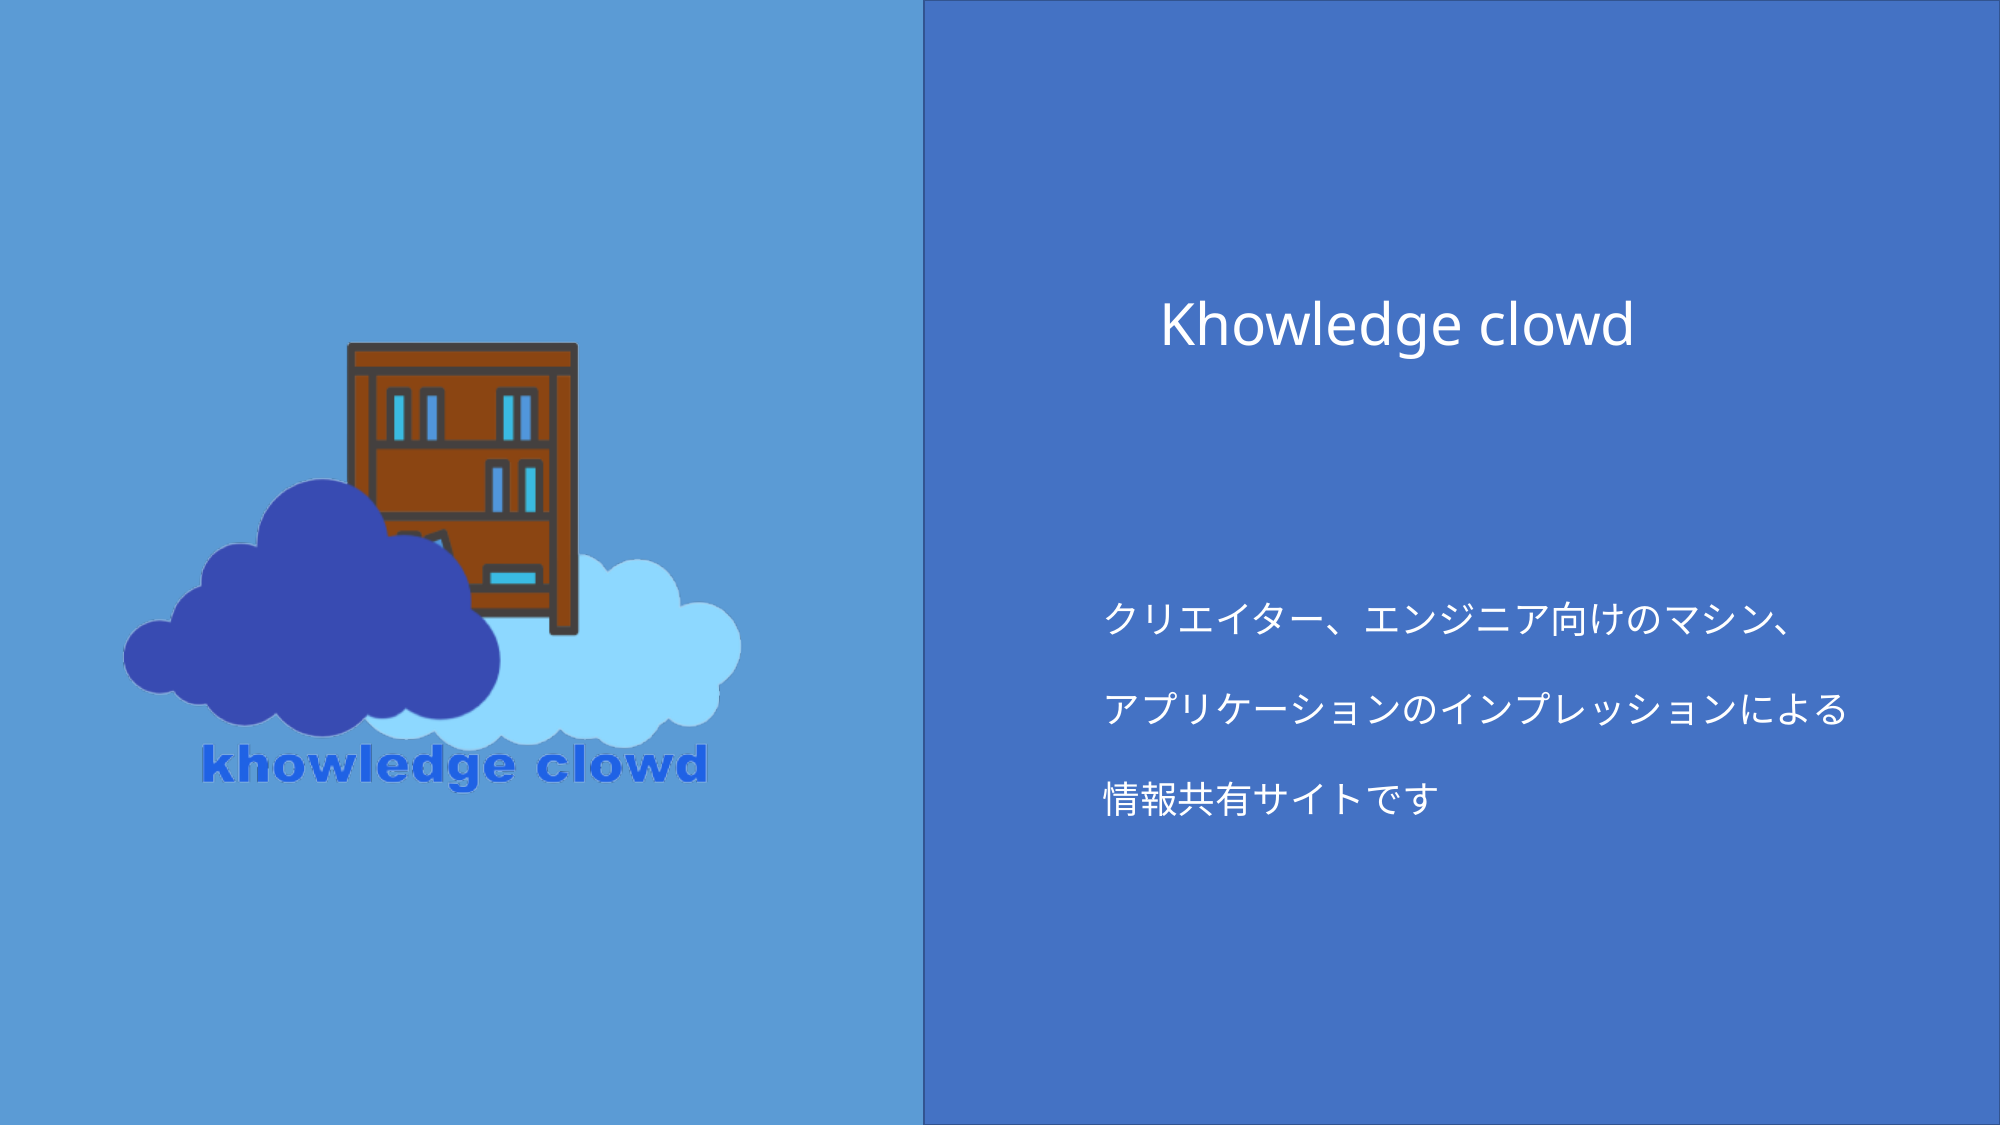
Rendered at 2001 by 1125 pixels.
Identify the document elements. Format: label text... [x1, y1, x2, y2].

text_box Khowledge clowd [1144, 279, 1780, 365]
text_box クリエイター、エンジニア向けのマシン、 アプリケーションのインプレッションによる 情報共有サイトです [1087, 588, 1936, 828]
text_box [923, 0, 2000, 1125]
picture [0, 279, 978, 846]
